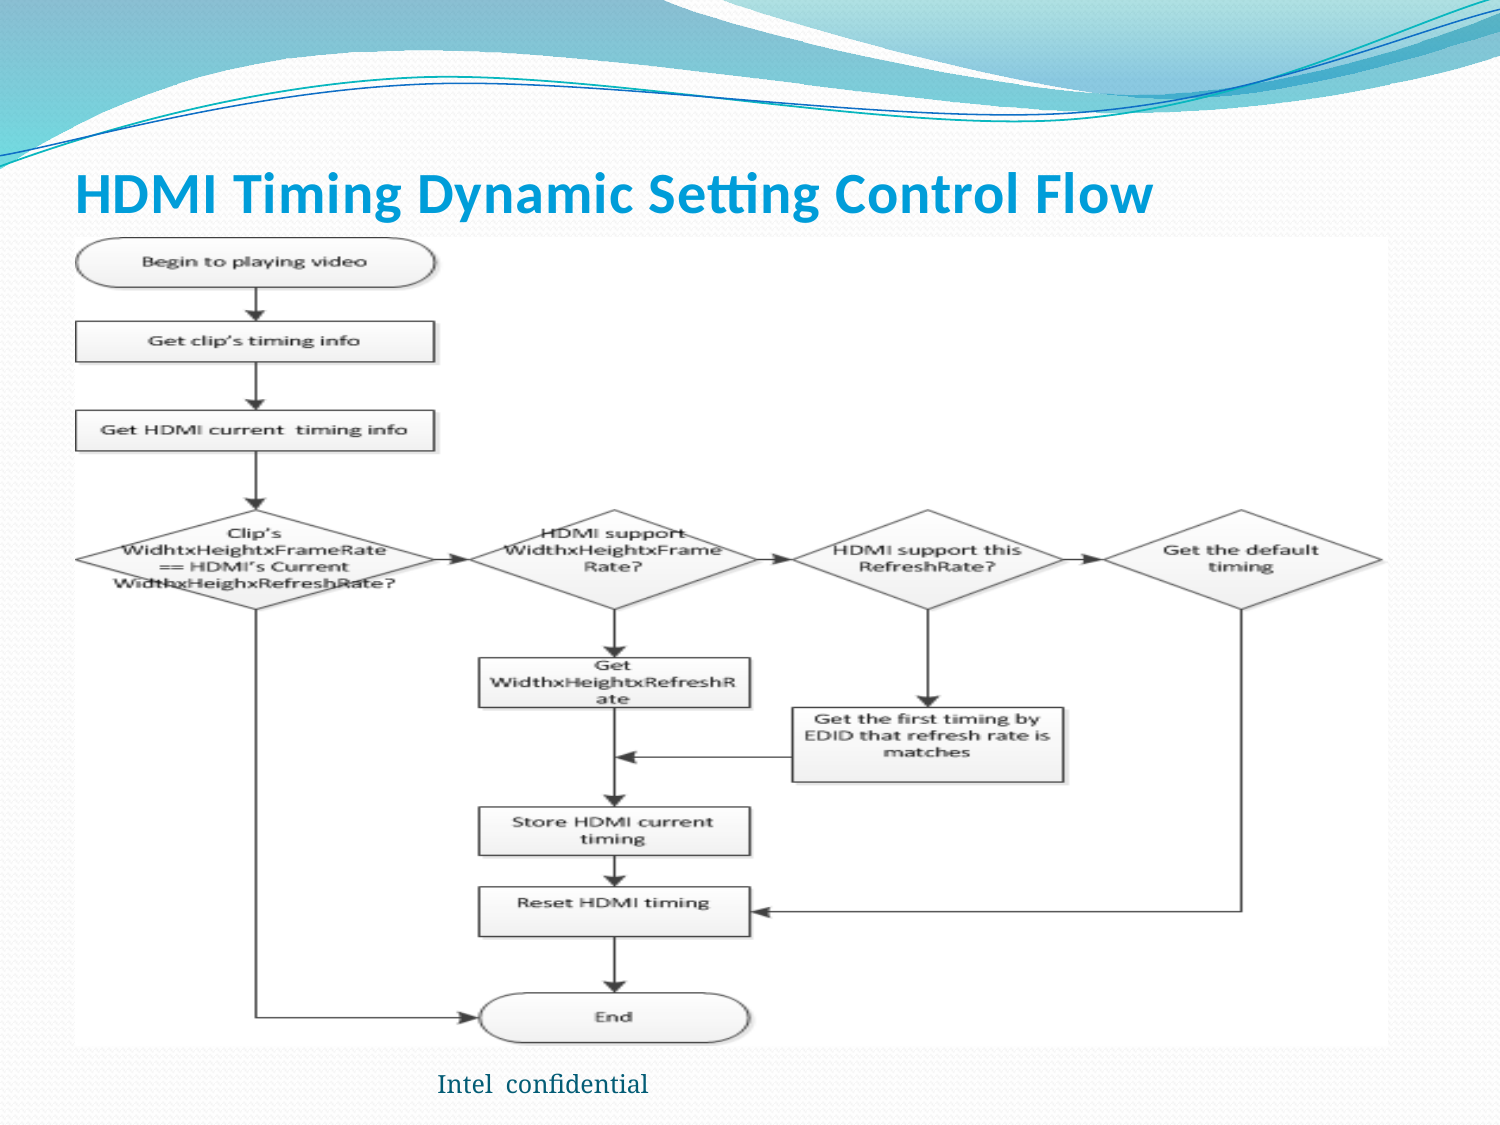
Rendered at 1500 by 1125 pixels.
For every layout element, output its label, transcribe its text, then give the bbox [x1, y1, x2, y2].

title HDMI Timing Dynamic Setting Control Flow [75, 137, 1425, 225]
picture [74, 237, 1388, 1046]
footer Intel confidential [437, 1059, 988, 1103]
